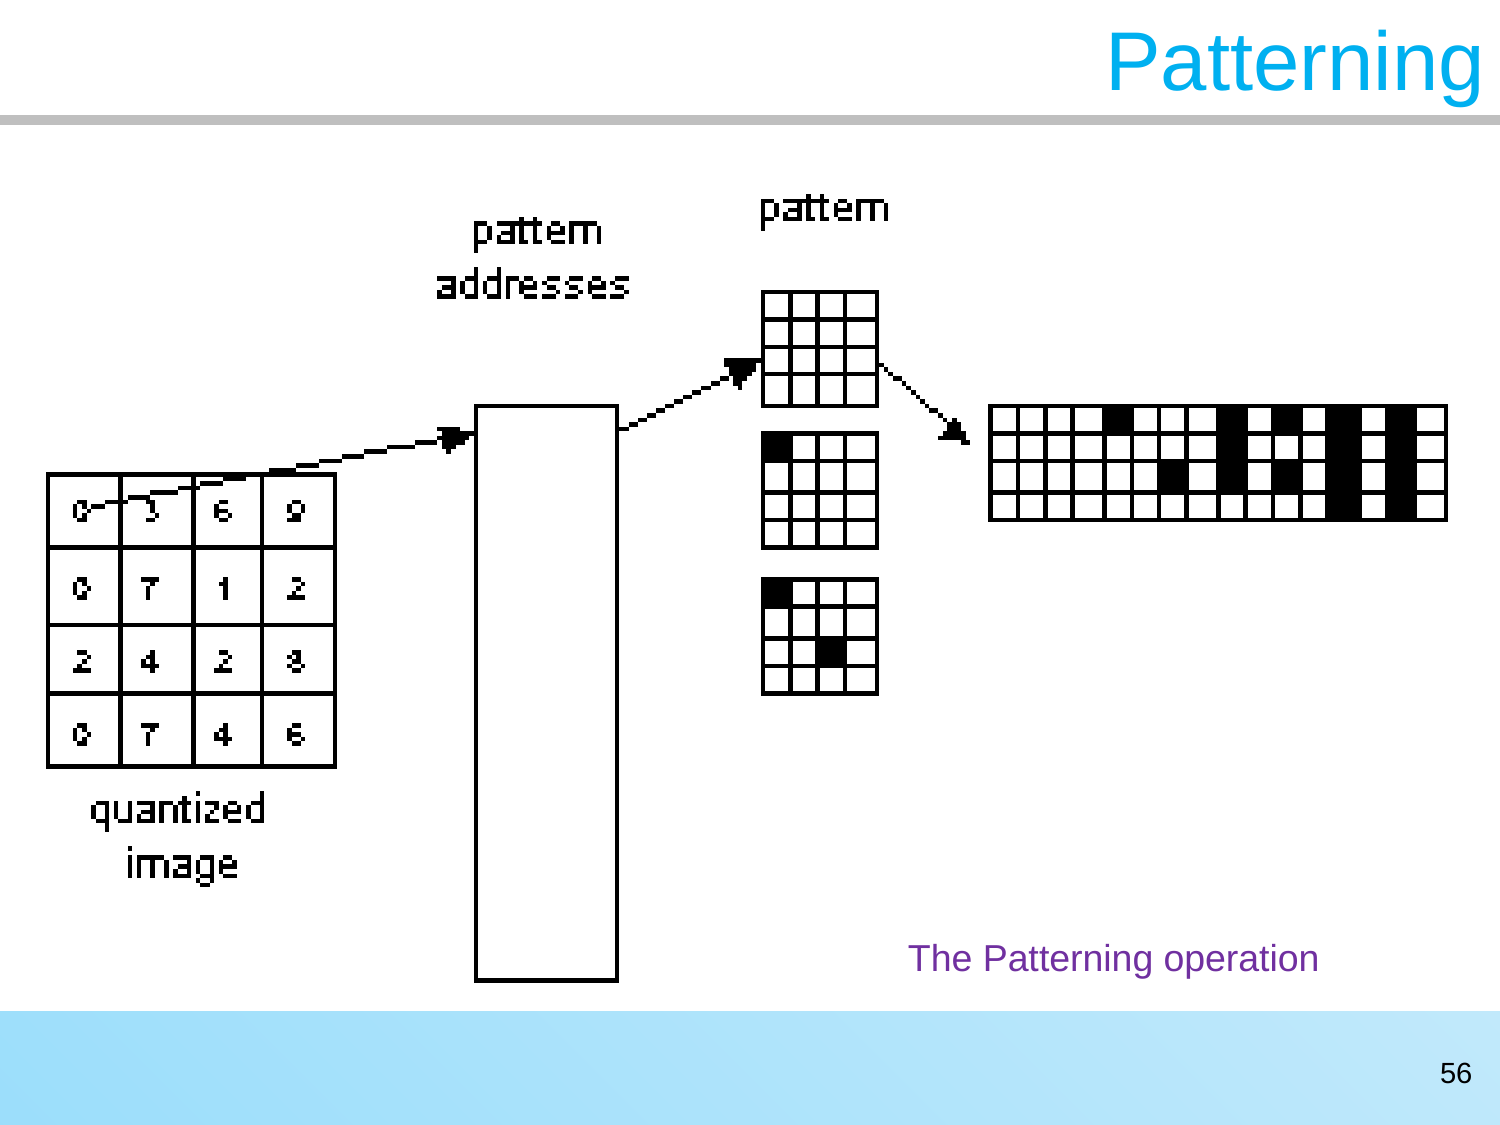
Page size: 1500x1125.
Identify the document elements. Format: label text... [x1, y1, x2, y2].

picture [37, 149, 1458, 988]
slide_number 56 [1387, 1046, 1488, 1125]
title Patterning [0, 0, 1500, 114]
